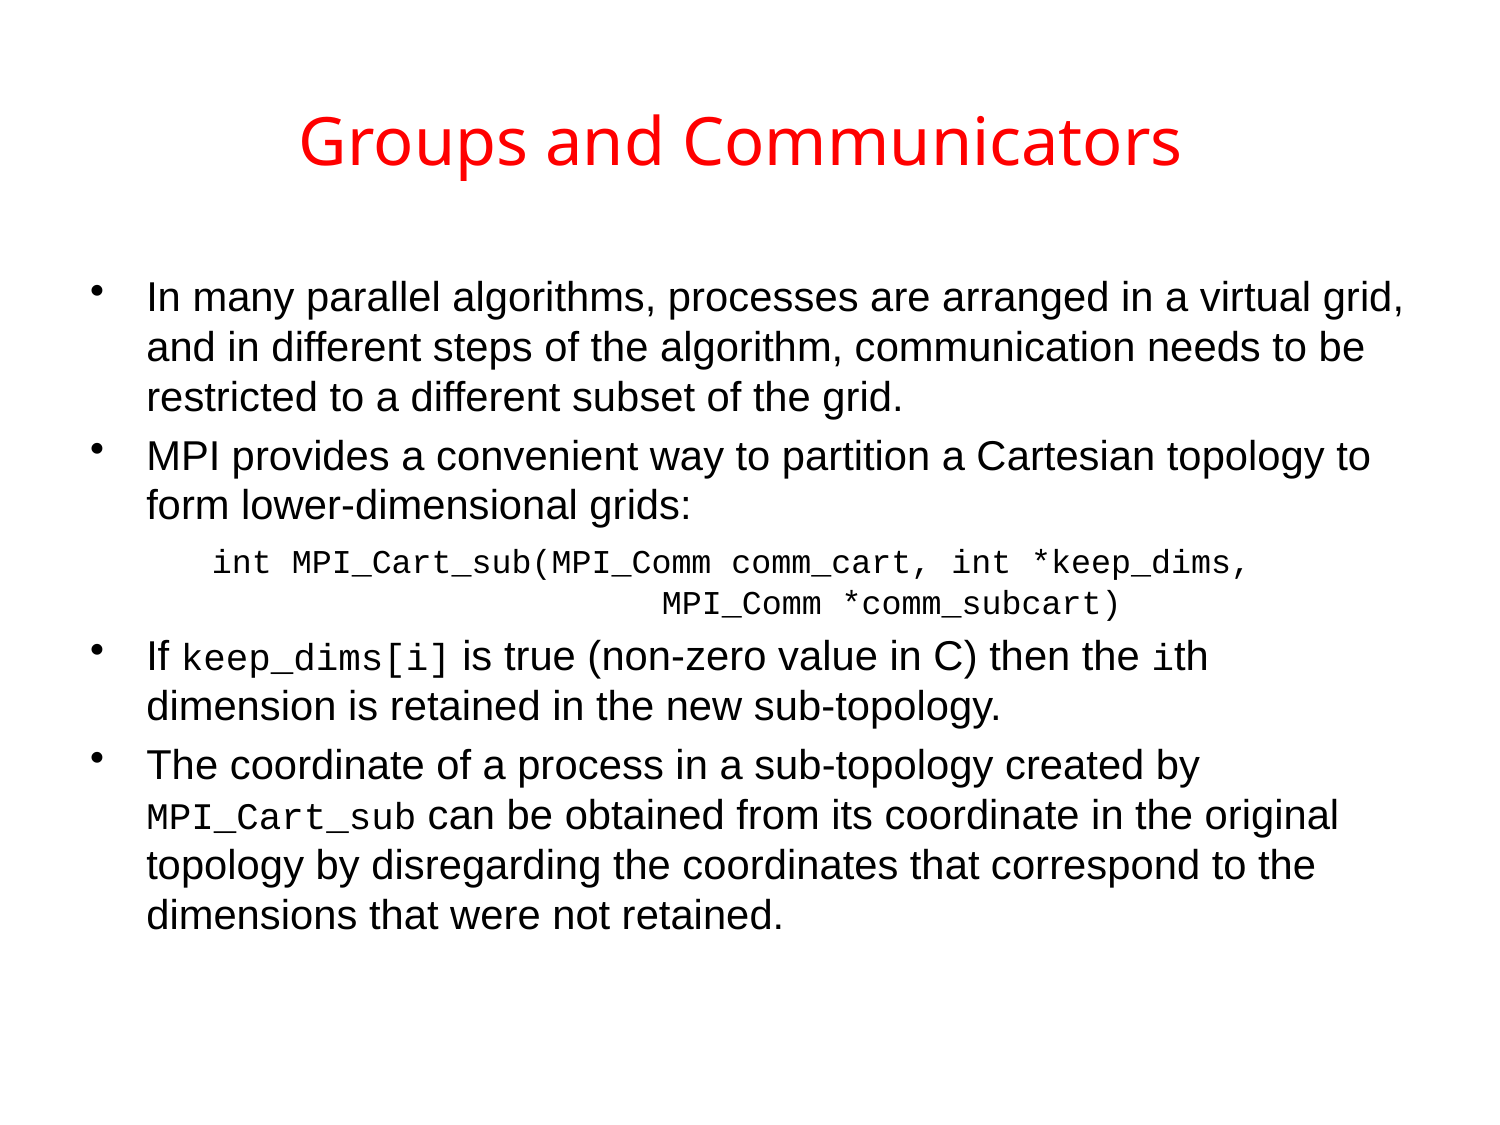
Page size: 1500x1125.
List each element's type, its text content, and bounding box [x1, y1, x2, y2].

title Groups and Communicators [74, 44, 1426, 233]
list In many parallel algorithms, processes are arranged in a virtual grid, and in different steps of the algorithm, communication needs to be restricted to a different subset of the grid. MPI provides a convenient way to partition a Cartesian topology to form lower-dimensional grids: int MPI_Cart_sub(MPI_Comm comm_cart, int *keep_dims, MPI_Comm *comm_subcart) If keep_dims[i] is true (non-zero value in C) then the ith dimension is retained in the new sub-topology. The coordinate of a process in a sub-topology created by MPI_Cart_sub can be obtained from its coordinate in the original topology by disregarding the coordinates that correspond to the dimensions that were not retained. [74, 262, 1426, 1006]
